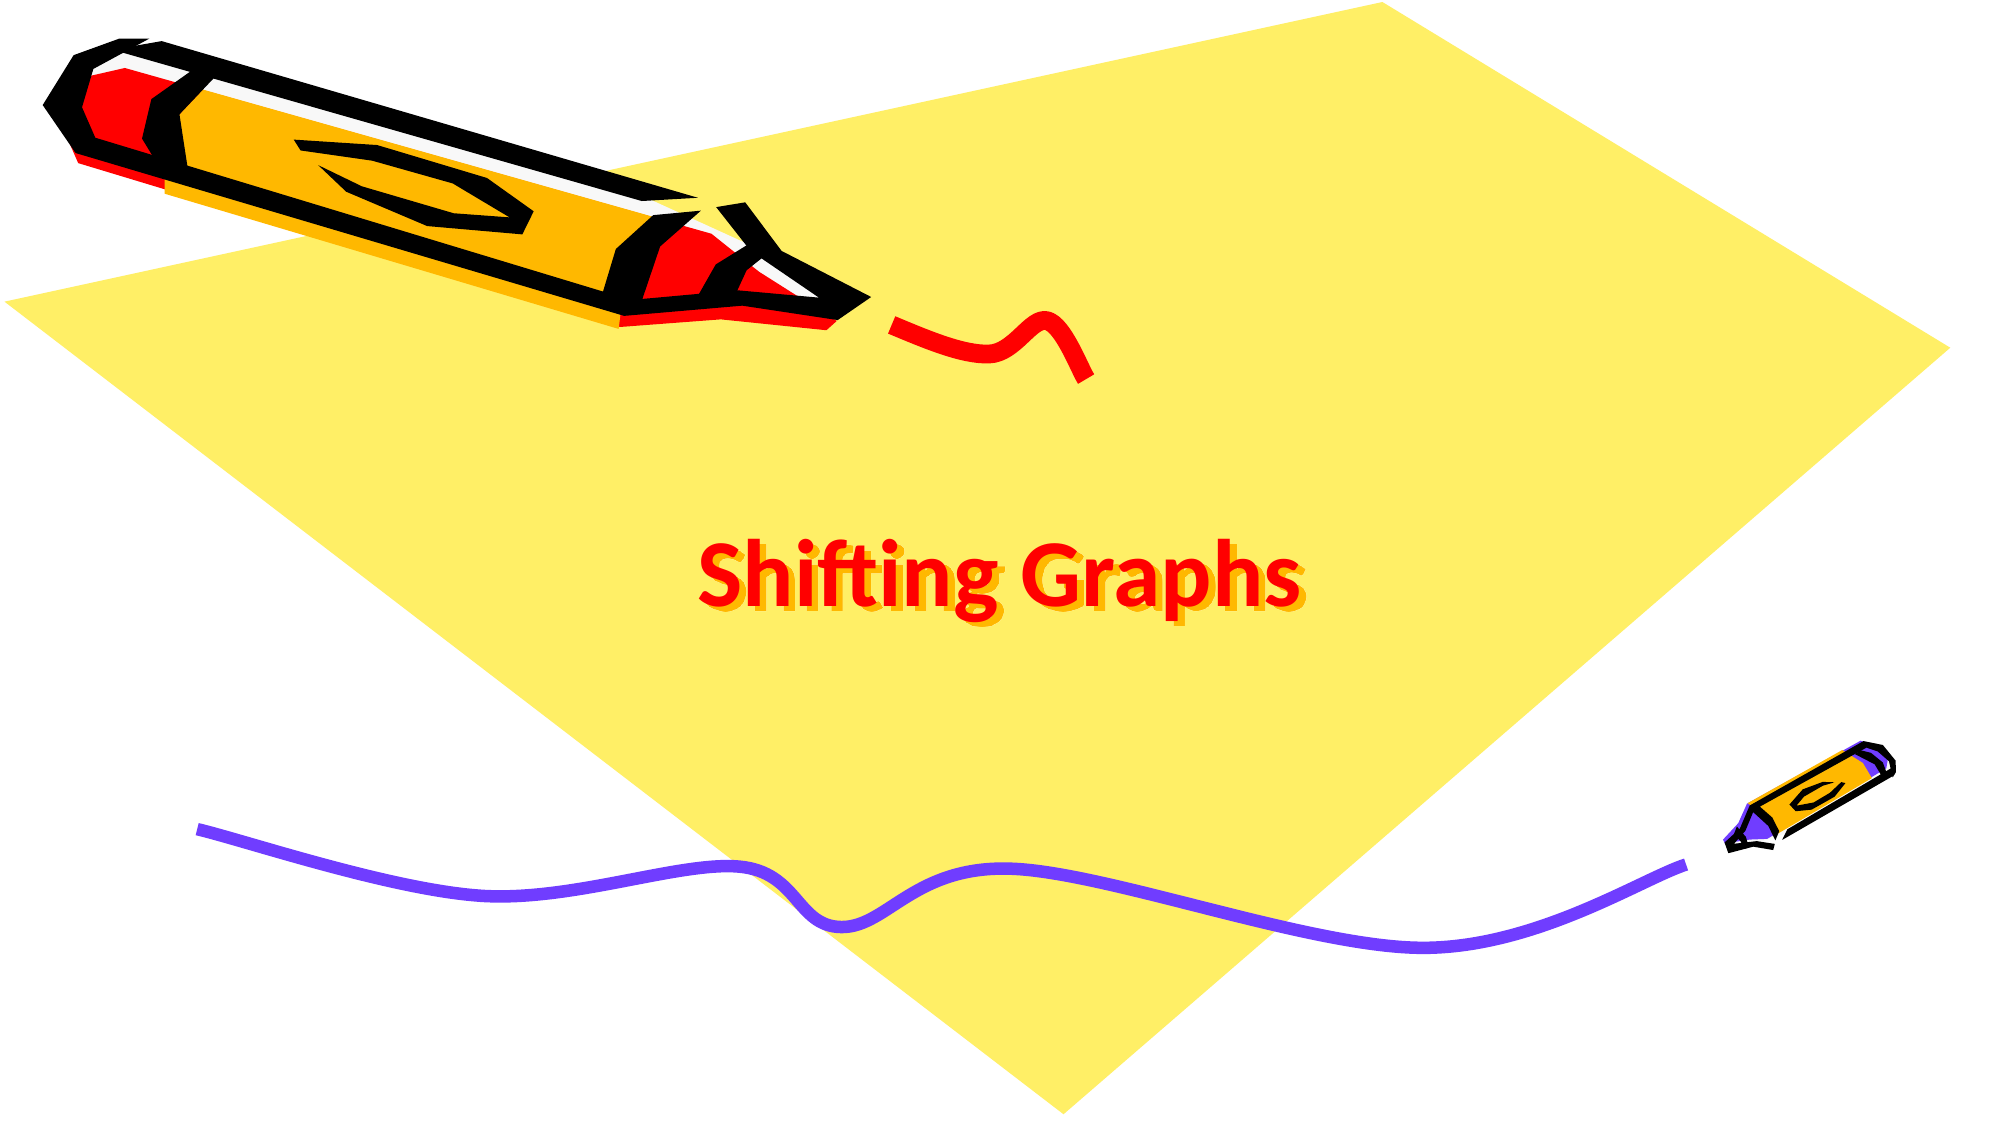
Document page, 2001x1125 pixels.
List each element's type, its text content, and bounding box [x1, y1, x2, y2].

title Shifting Graphs [474, 375, 1525, 634]
